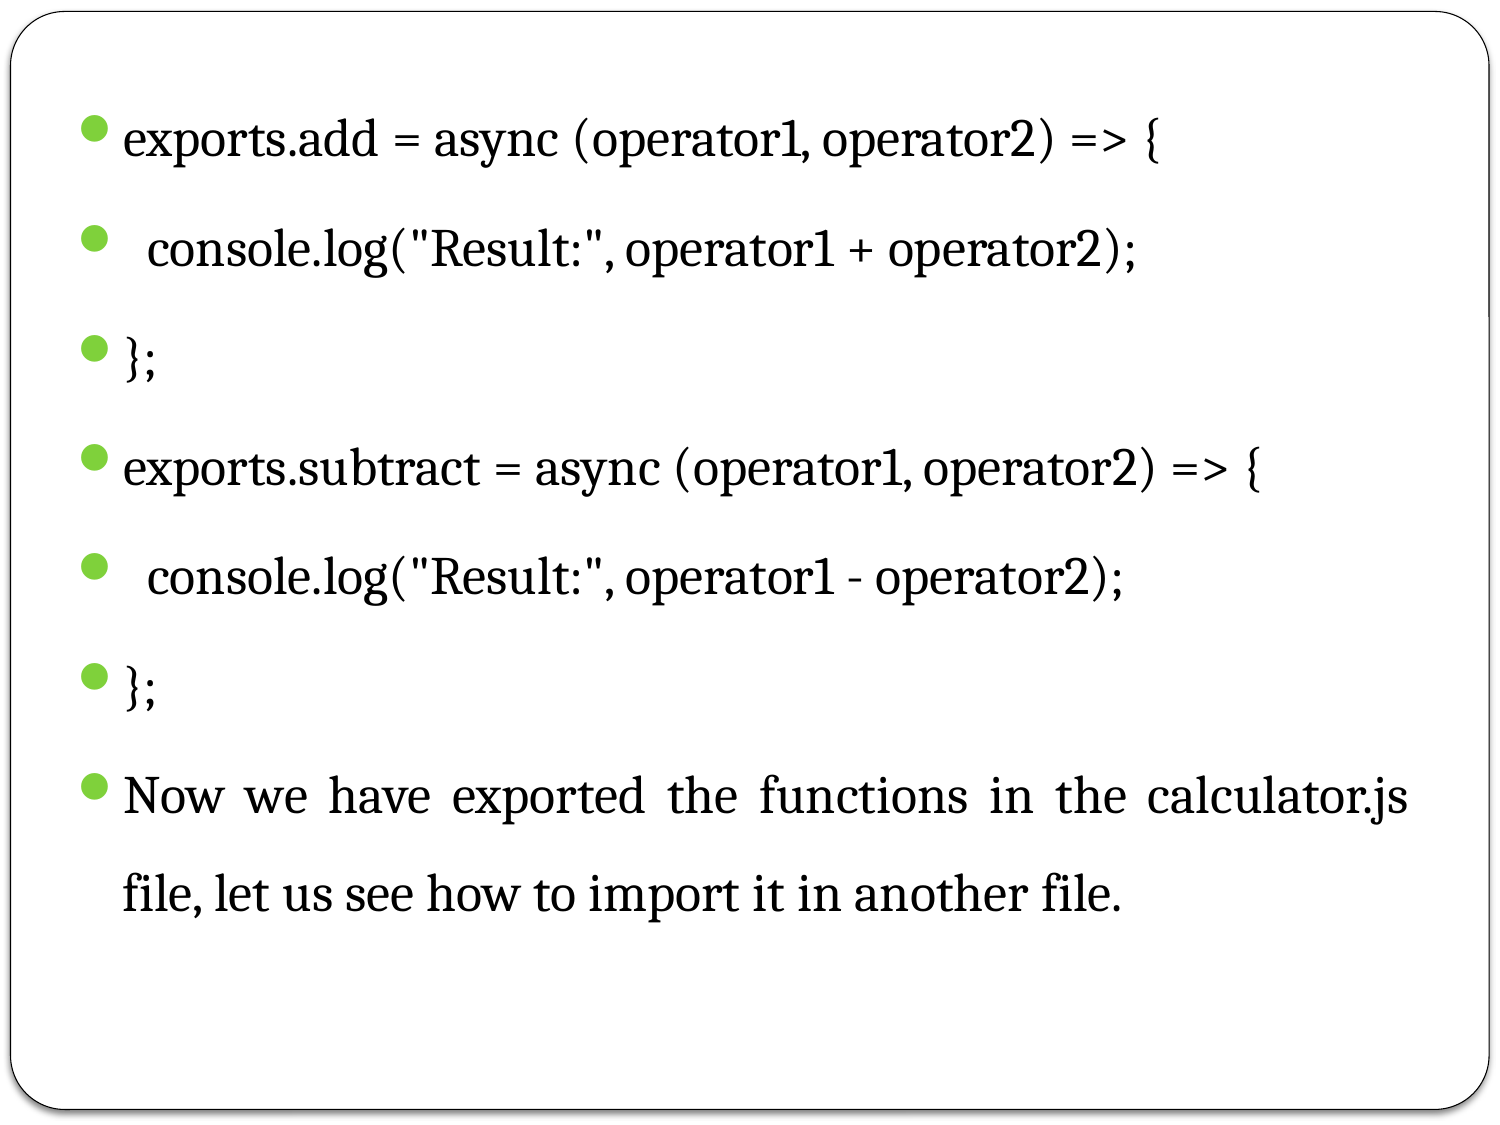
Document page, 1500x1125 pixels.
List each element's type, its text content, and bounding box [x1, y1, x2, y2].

list exports.add = async (operator1, operator2) => { console.log("Result:", operator1 + operator2); }; exports.subtract = async (operator1, operator2) => { console.log("Result:", operator1 - operator2); }; Now we have exported the functions in the calculator.js file, let us see how to import it in another file. [62, 62, 1425, 1088]
